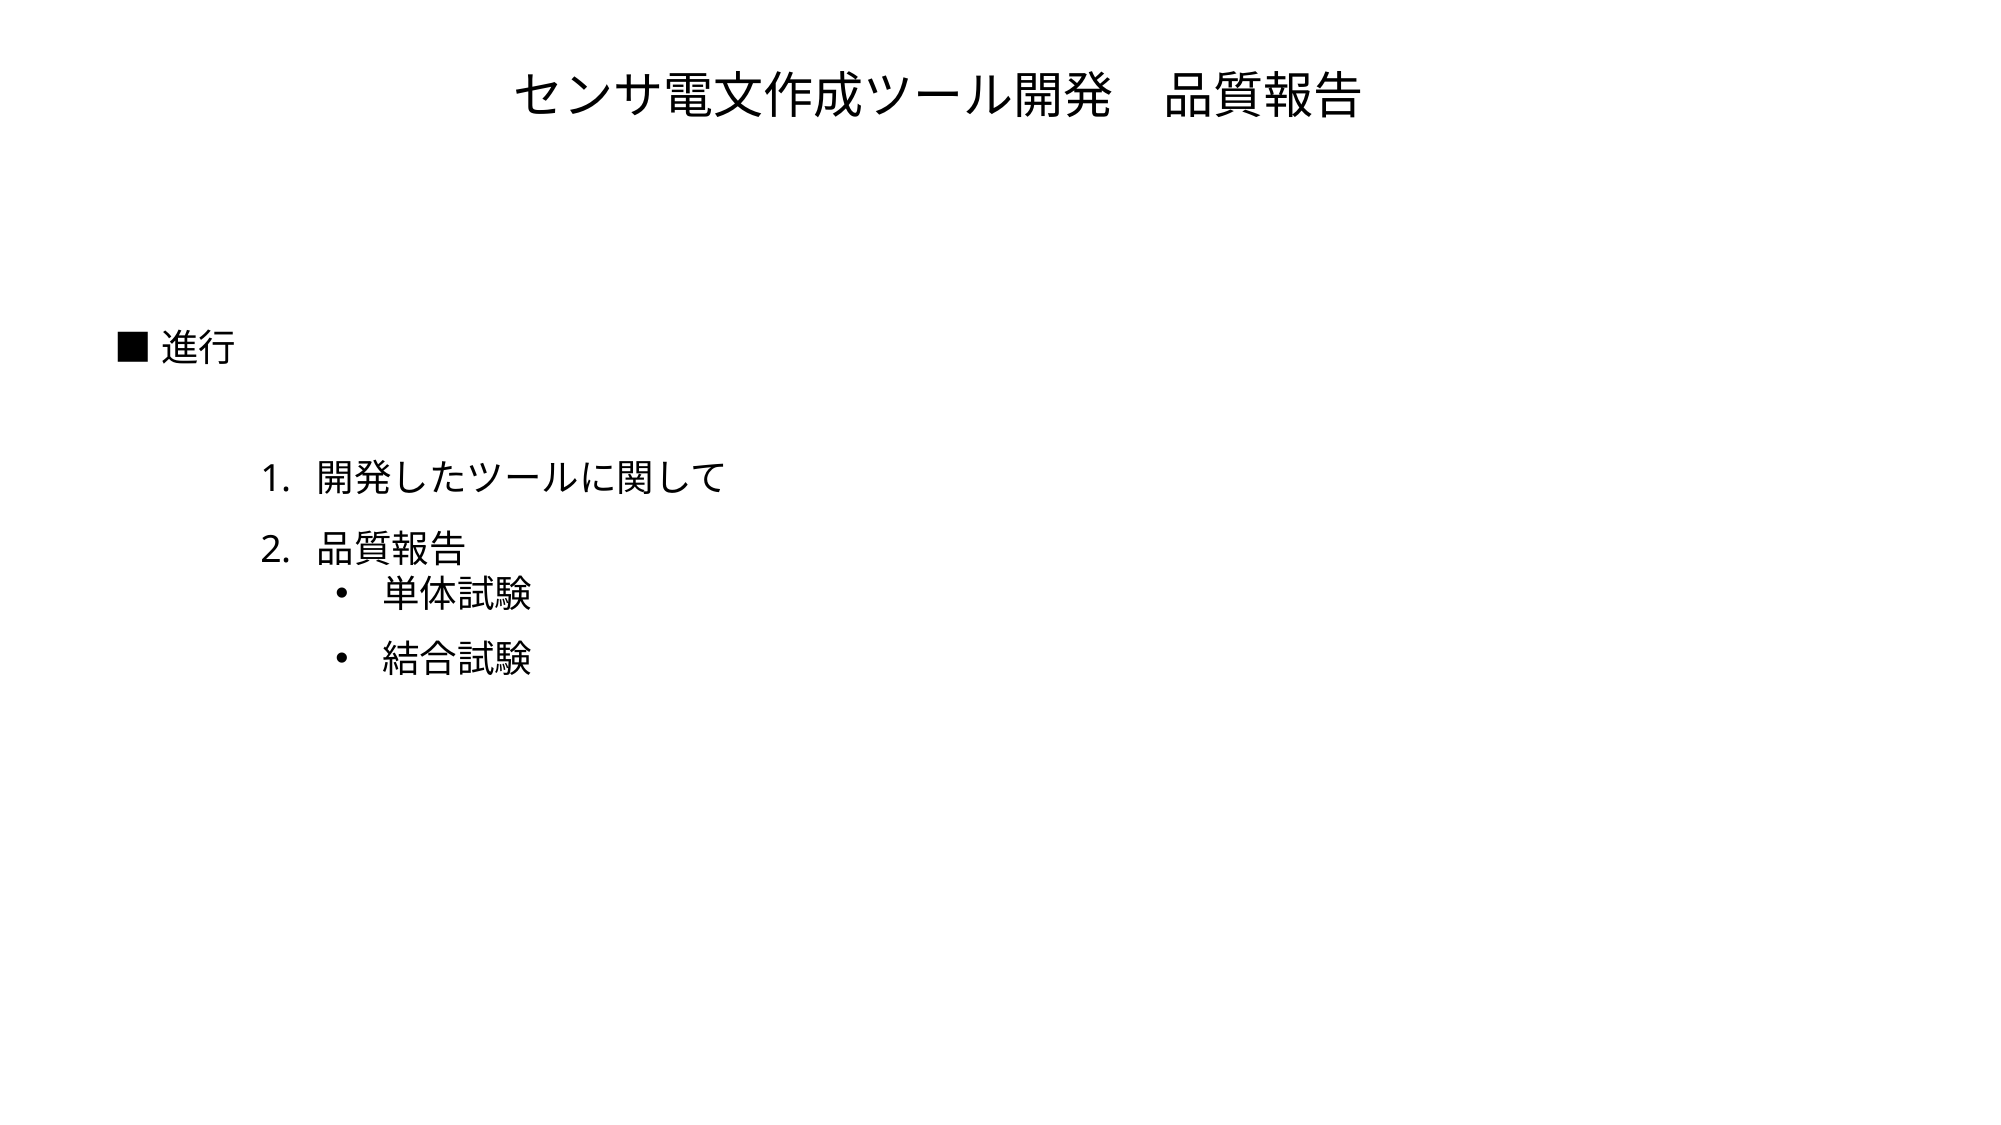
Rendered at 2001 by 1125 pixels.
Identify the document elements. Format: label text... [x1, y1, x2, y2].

text_box 開発したツールに関して 品質報告 単体試験 結合試験 [245, 446, 1418, 688]
text_box ■進行 [99, 316, 939, 377]
text_box センサ電文作成ツール開発 品質報告 [498, 56, 1379, 131]
